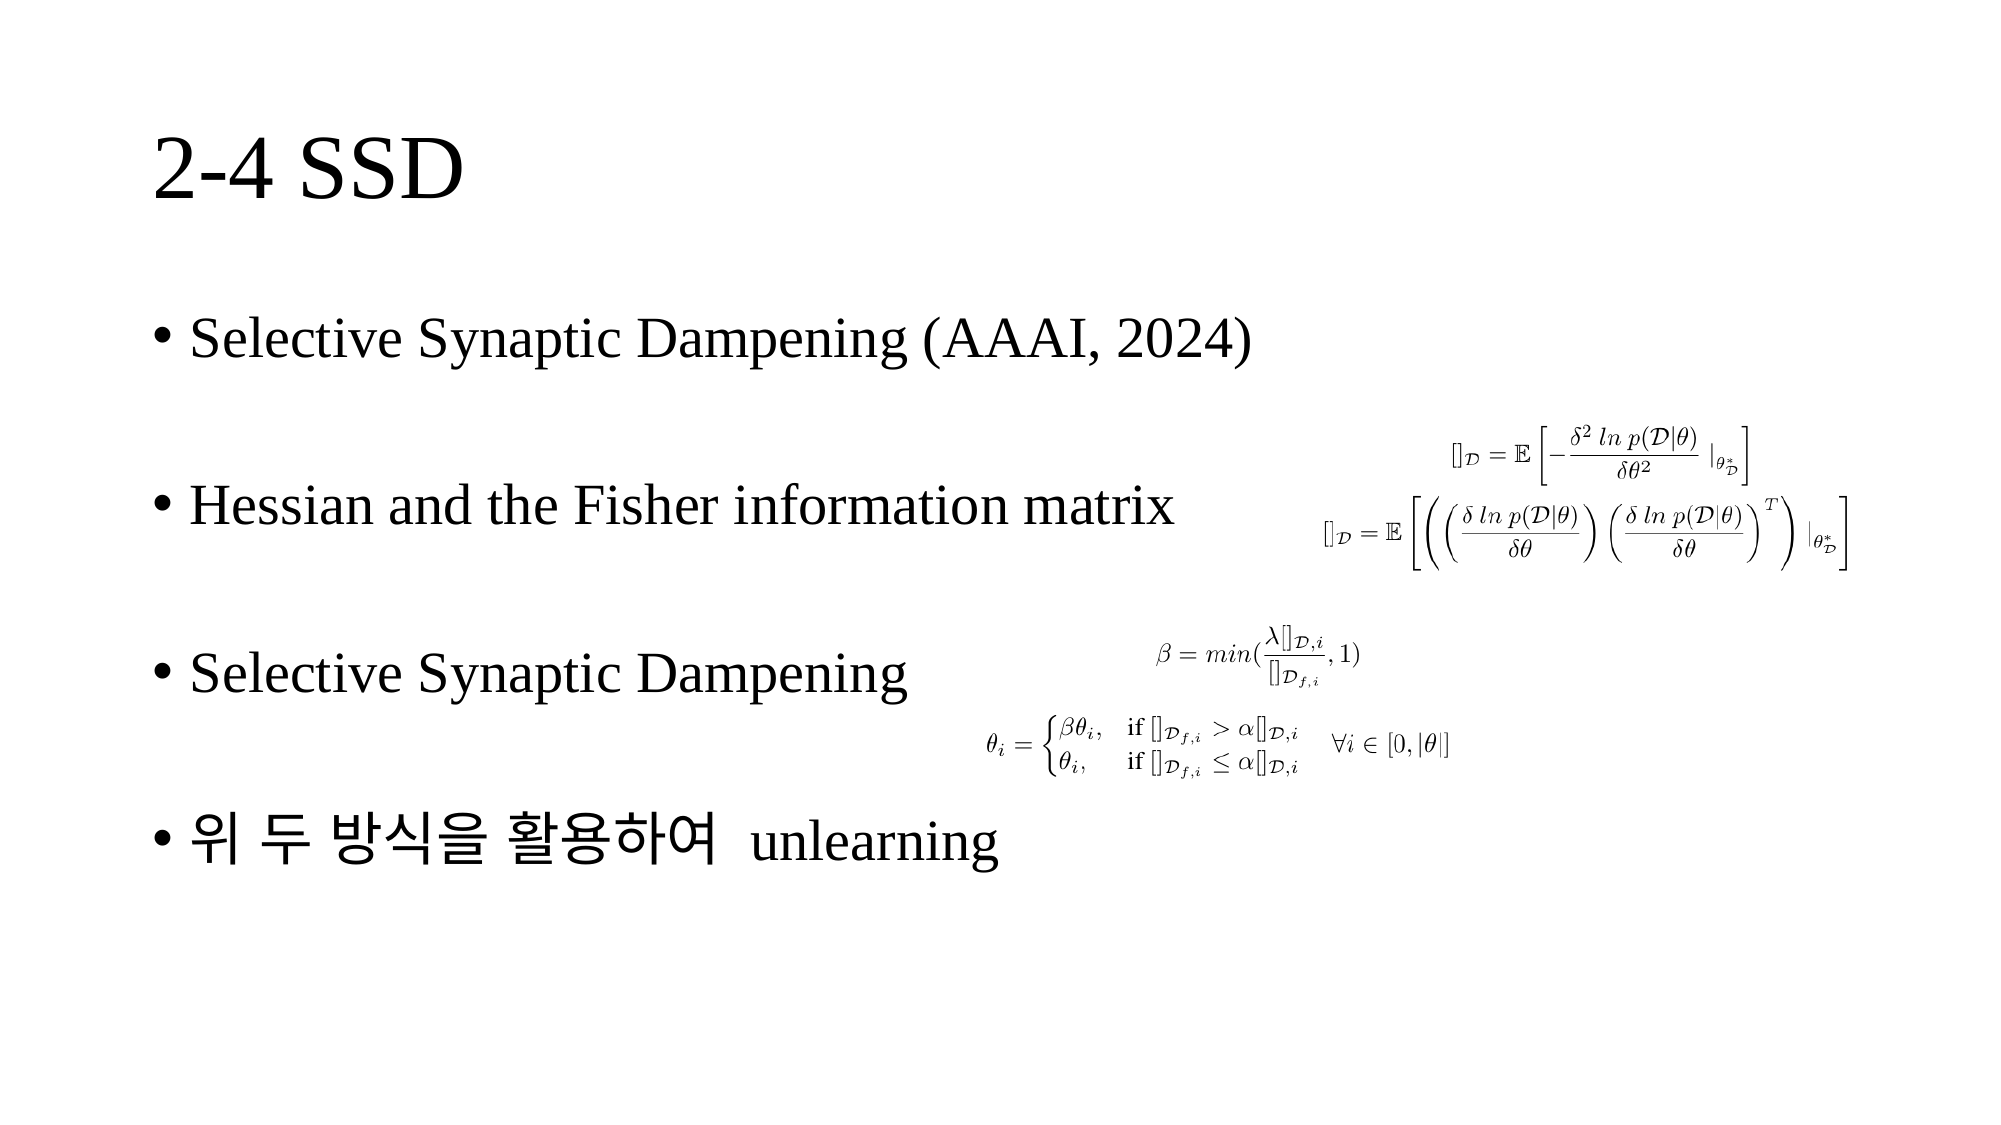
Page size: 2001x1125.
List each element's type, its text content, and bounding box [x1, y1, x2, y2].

picture [947, 614, 1508, 781]
picture [1293, 410, 1864, 576]
list Selective Synaptic Dampening (AAAI, 2024) Hessian and the Fisher information matrix Selective Synaptic Dampening 위 두 방식을 활용하여 unlearning [137, 299, 1863, 1088]
title 2-4 SSD [137, 59, 1863, 278]
